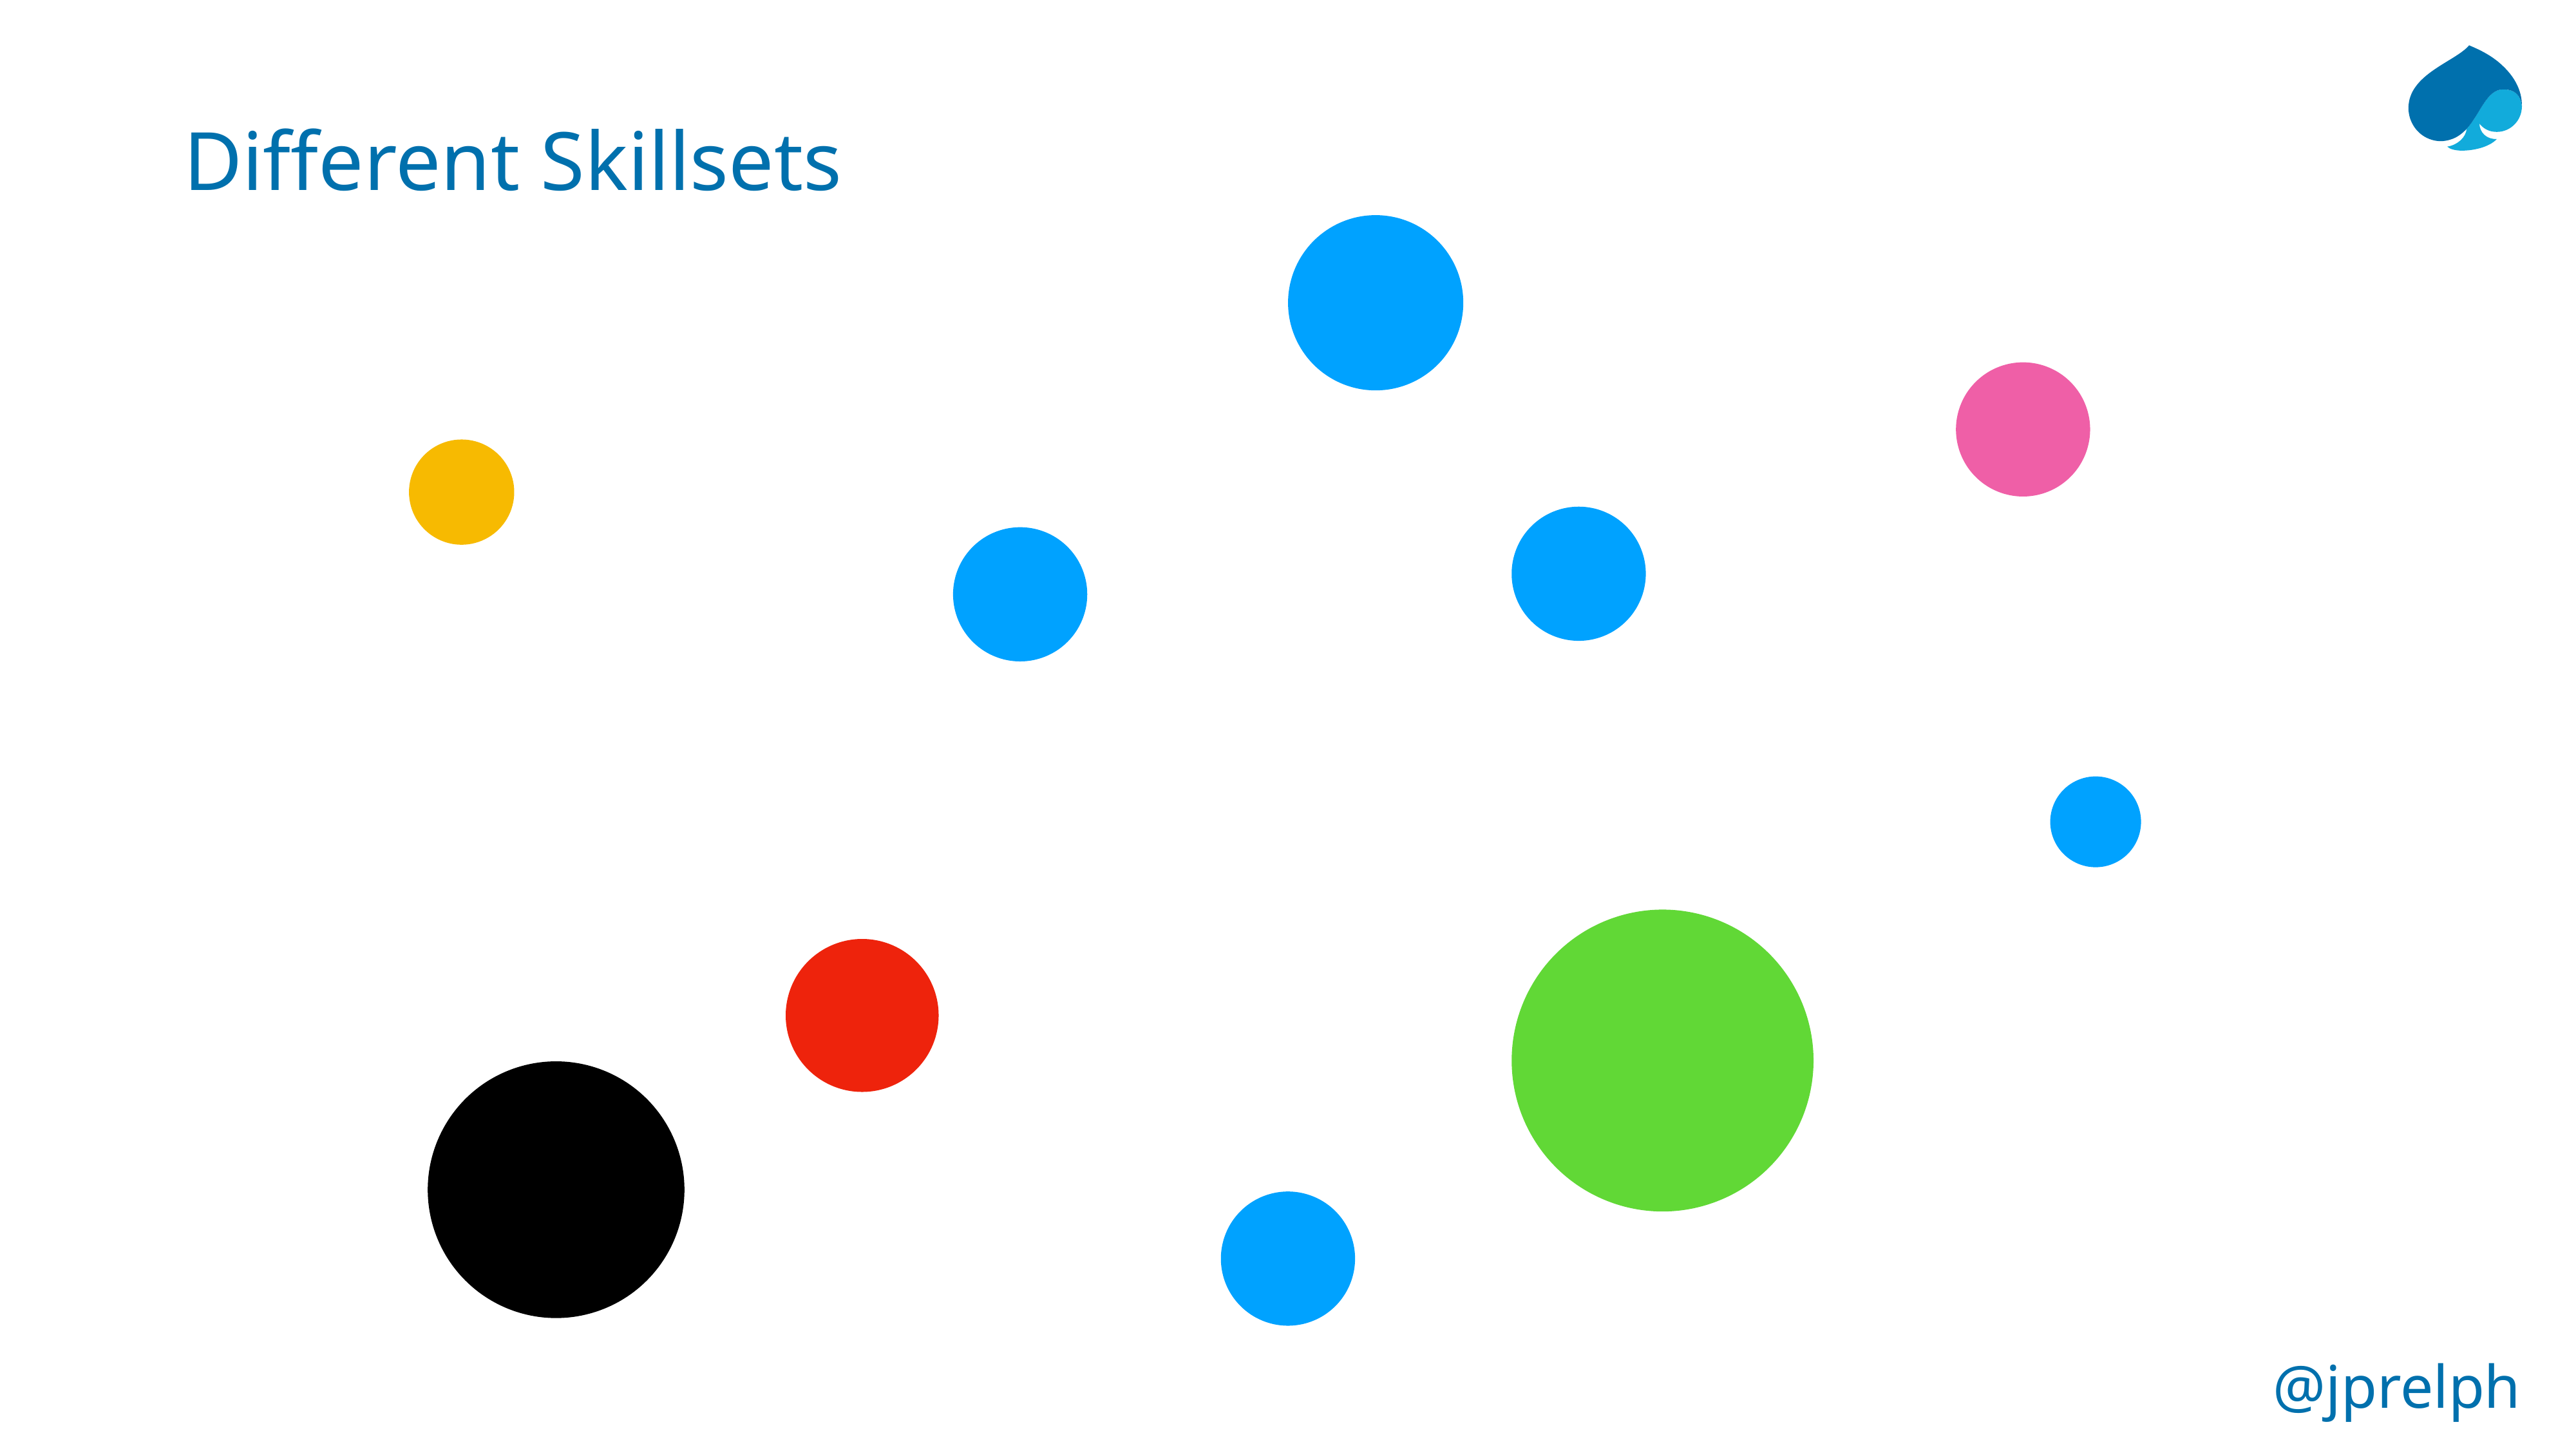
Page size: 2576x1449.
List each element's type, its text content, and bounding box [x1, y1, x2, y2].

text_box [2408, 45, 2523, 151]
text_box [786, 939, 939, 1092]
text_box [1956, 362, 2090, 497]
text_box [409, 439, 515, 545]
text_box [1511, 506, 1646, 641]
text_box [1511, 909, 1814, 1212]
title Different Skillsets [178, 37, 2398, 279]
text_box [952, 527, 1088, 662]
text_box [2050, 776, 2141, 867]
text_box @jprelph [2268, 1343, 2566, 1426]
text_box [1288, 215, 1464, 391]
text_box [1220, 1191, 1356, 1326]
text_box [428, 1061, 685, 1318]
